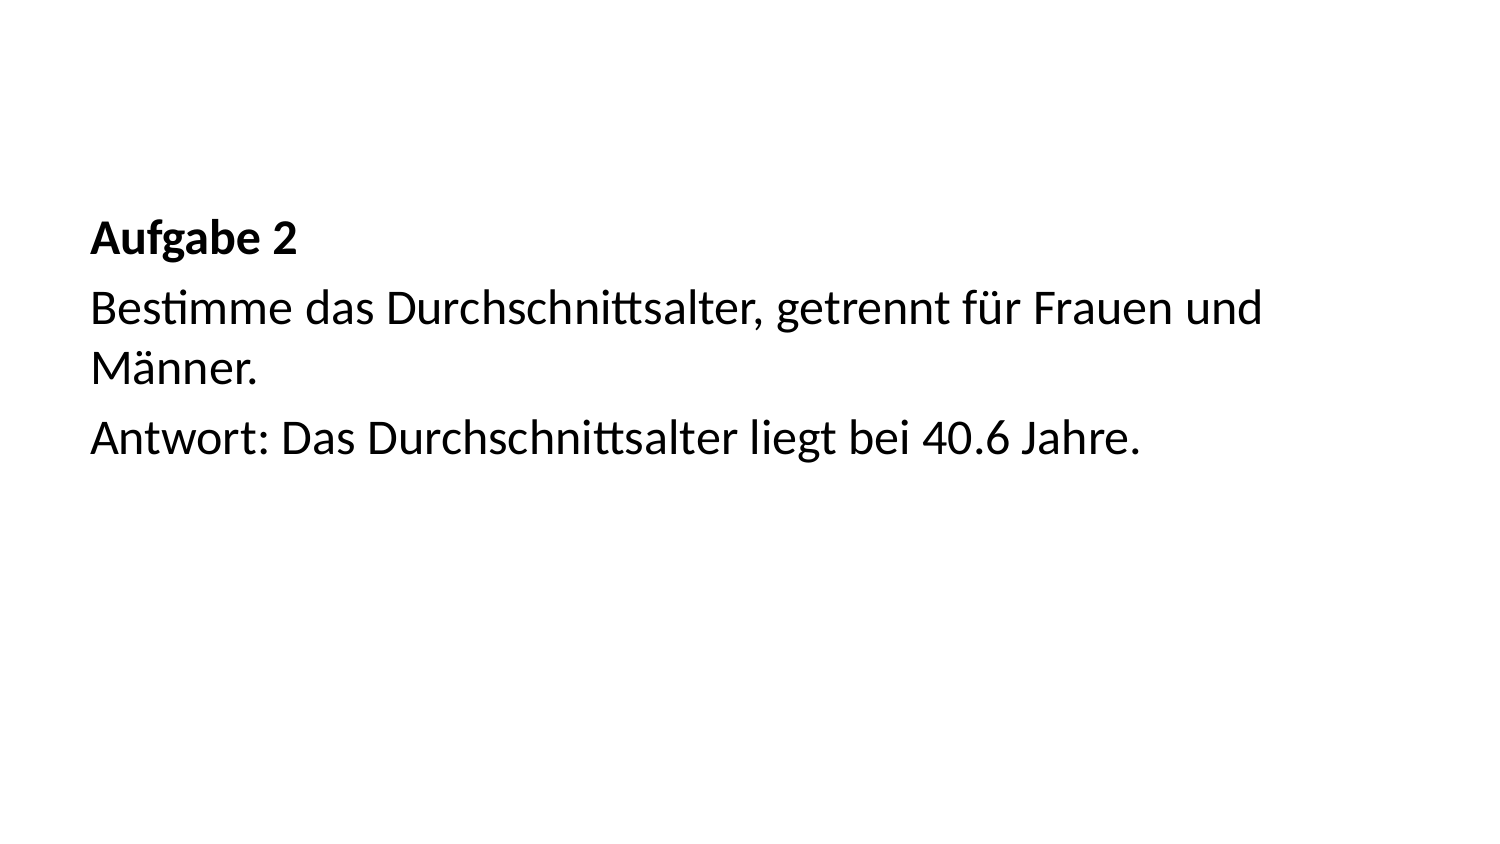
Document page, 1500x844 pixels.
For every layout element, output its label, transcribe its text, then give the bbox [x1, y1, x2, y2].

list Aufgabe 2 Bestimme das Durchschnittsalter, getrennt für Frauen und Männer. Antwort: Das Durchschnittsalter liegt bei 40.6 Jahre. [75, 196, 1425, 754]
